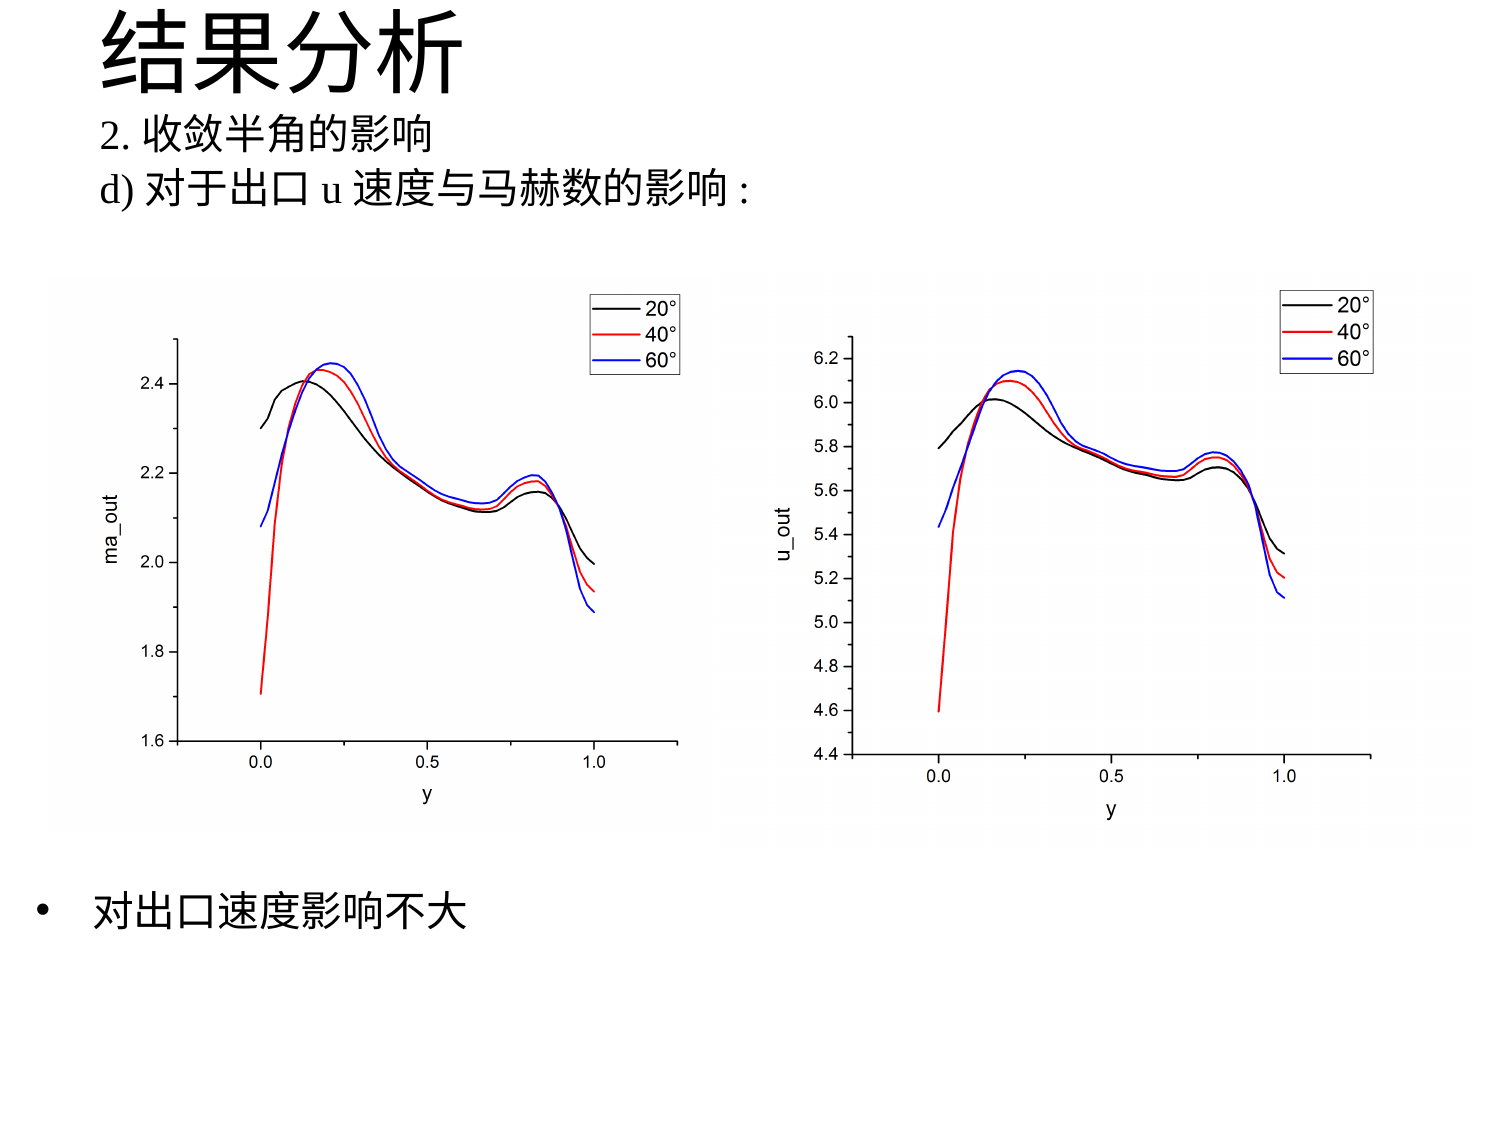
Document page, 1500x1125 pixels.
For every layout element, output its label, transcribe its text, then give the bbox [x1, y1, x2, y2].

text_box 对出口速度影响不大 [20, 876, 1500, 942]
title 结果分析 [84, 0, 828, 100]
text_box d)对于出口u速度与马赫数的影响: [84, 154, 1485, 220]
text_box 2.收敛半角的影响 [84, 100, 1225, 166]
picture [46, 269, 1476, 851]
